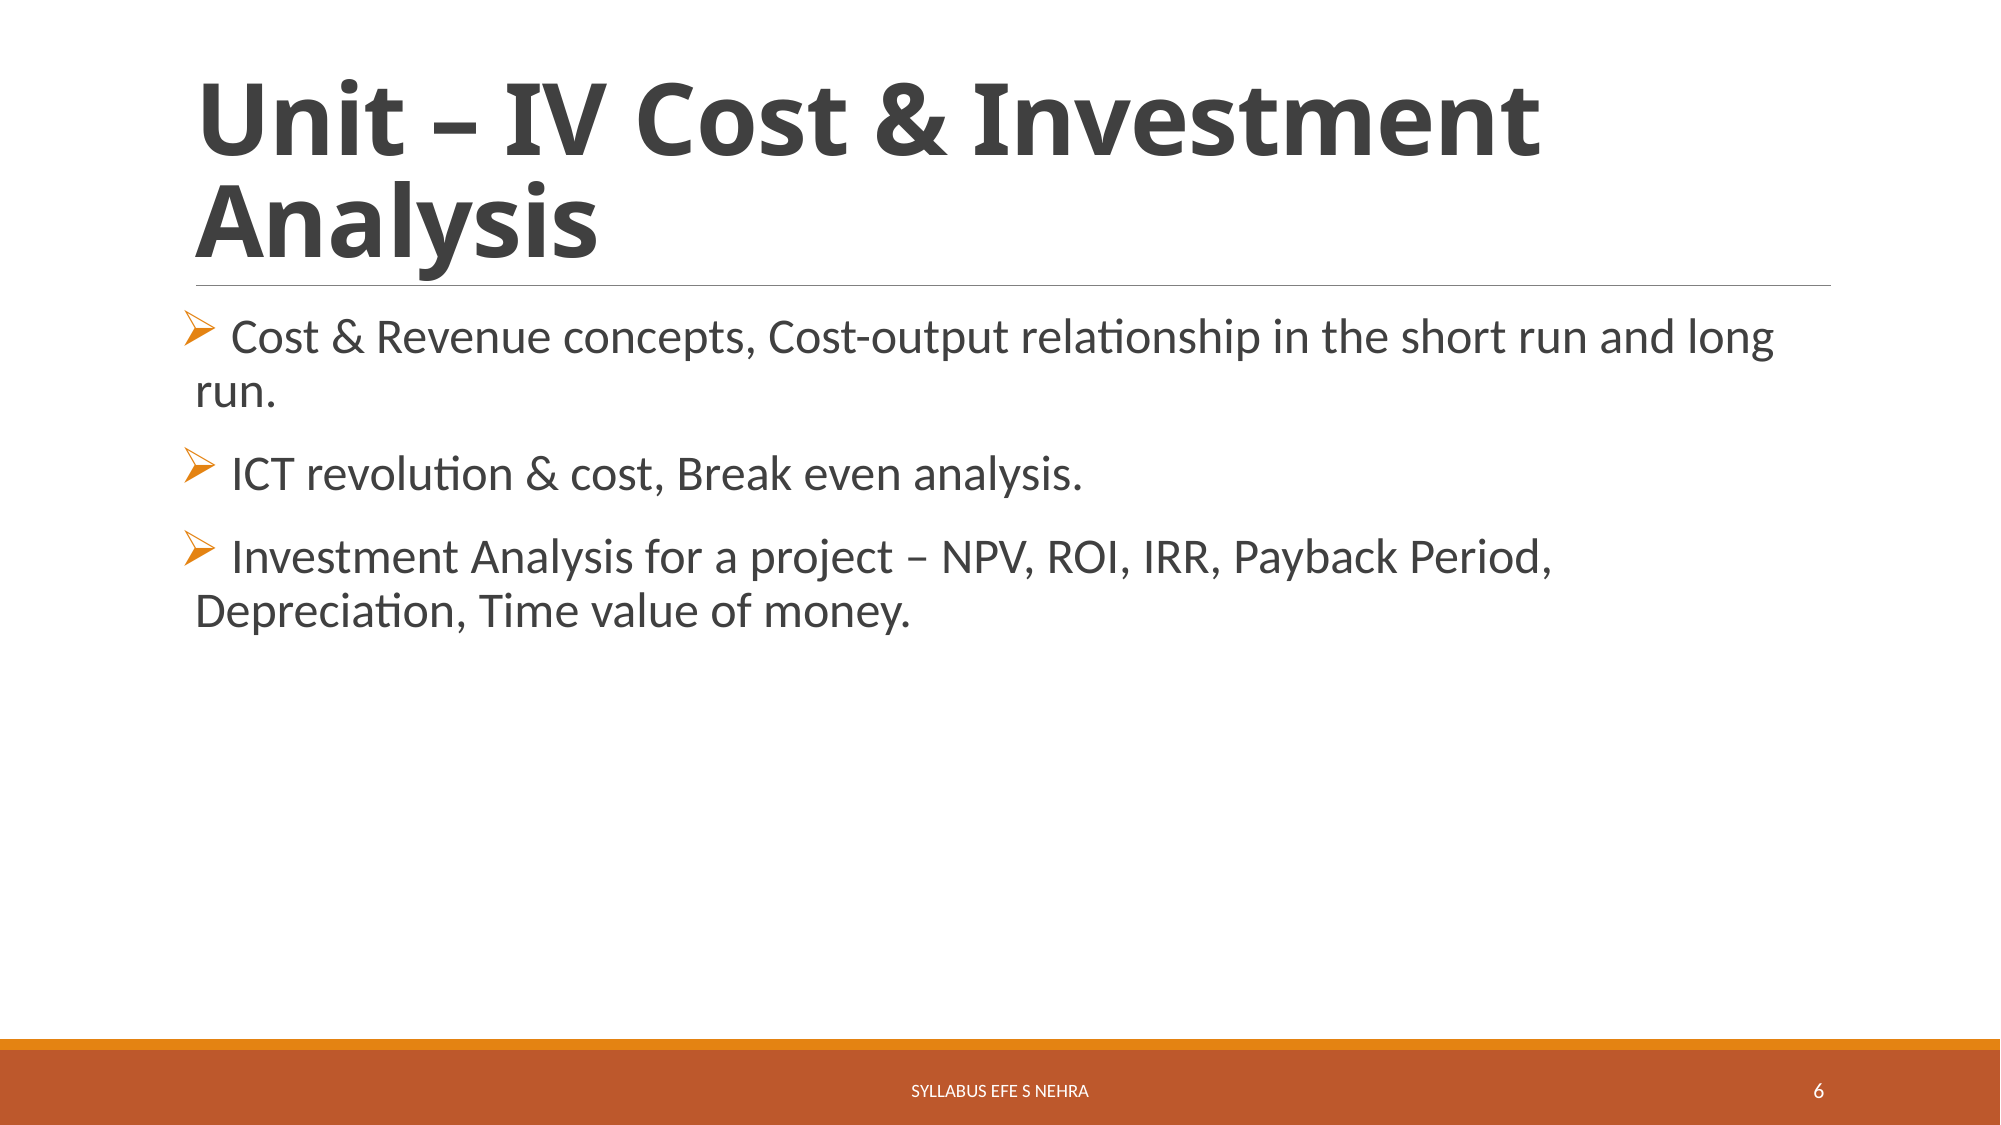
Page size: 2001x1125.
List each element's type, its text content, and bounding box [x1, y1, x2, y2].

footer Syllabus EFE S Nehra [604, 1059, 1396, 1120]
slide_number 6 [1624, 1059, 1840, 1120]
list Cost & Revenue concepts, Cost-output relationship in the short run and long run. ICT revolution & cost, Break even analysis. Investment Analysis for a project – NPV, ROI, IRR, Payback Period, Depreciation, Time value of money. [180, 302, 1830, 963]
title Unit – IV Cost & Investment Analysis [180, 47, 1830, 285]
